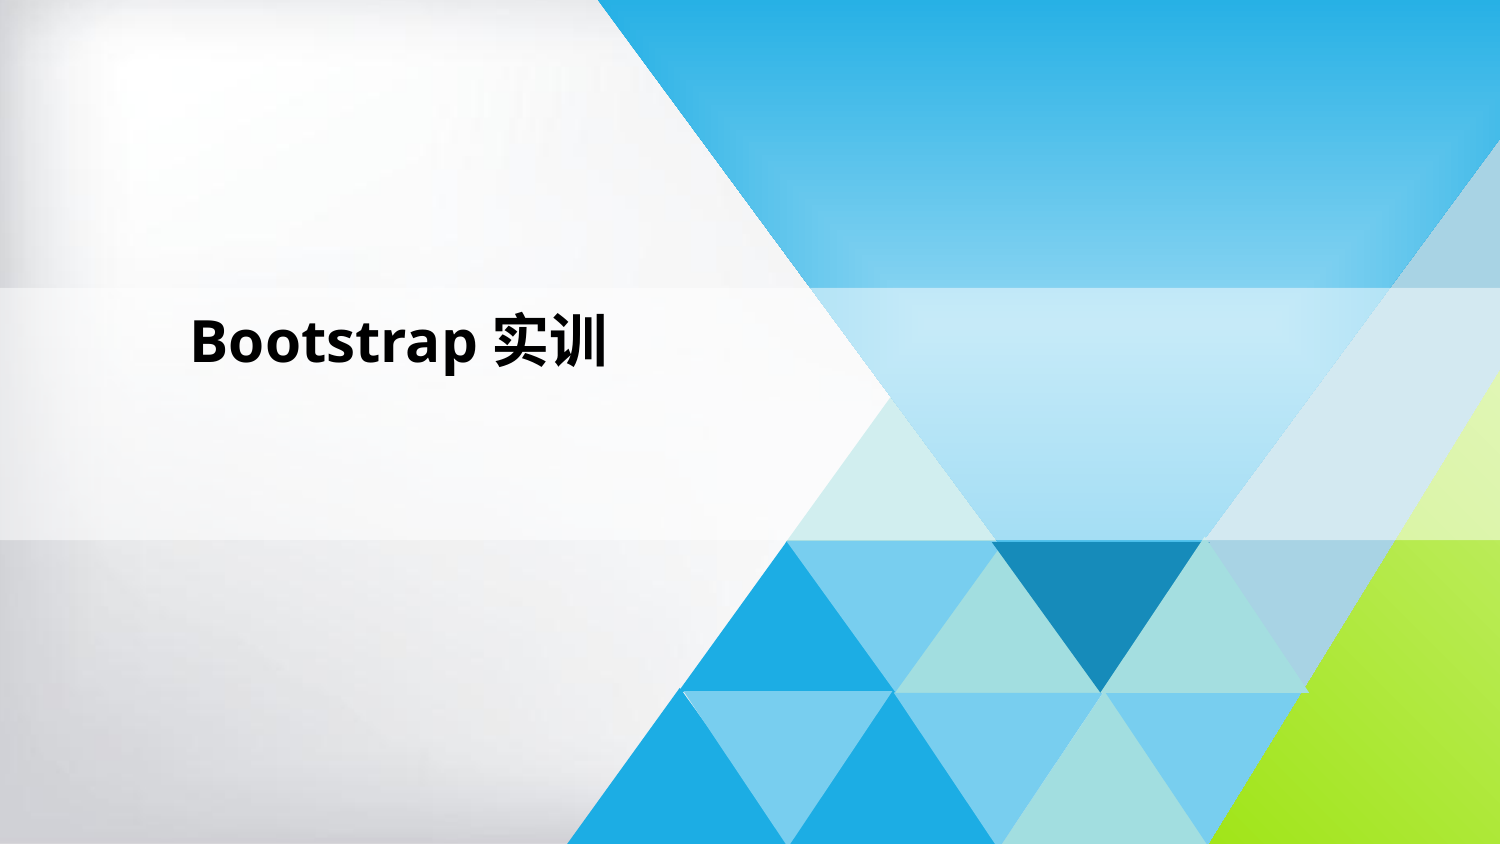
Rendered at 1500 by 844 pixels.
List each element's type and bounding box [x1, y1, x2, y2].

text_box [566, 0, 1500, 844]
picture [0, 0, 566, 844]
